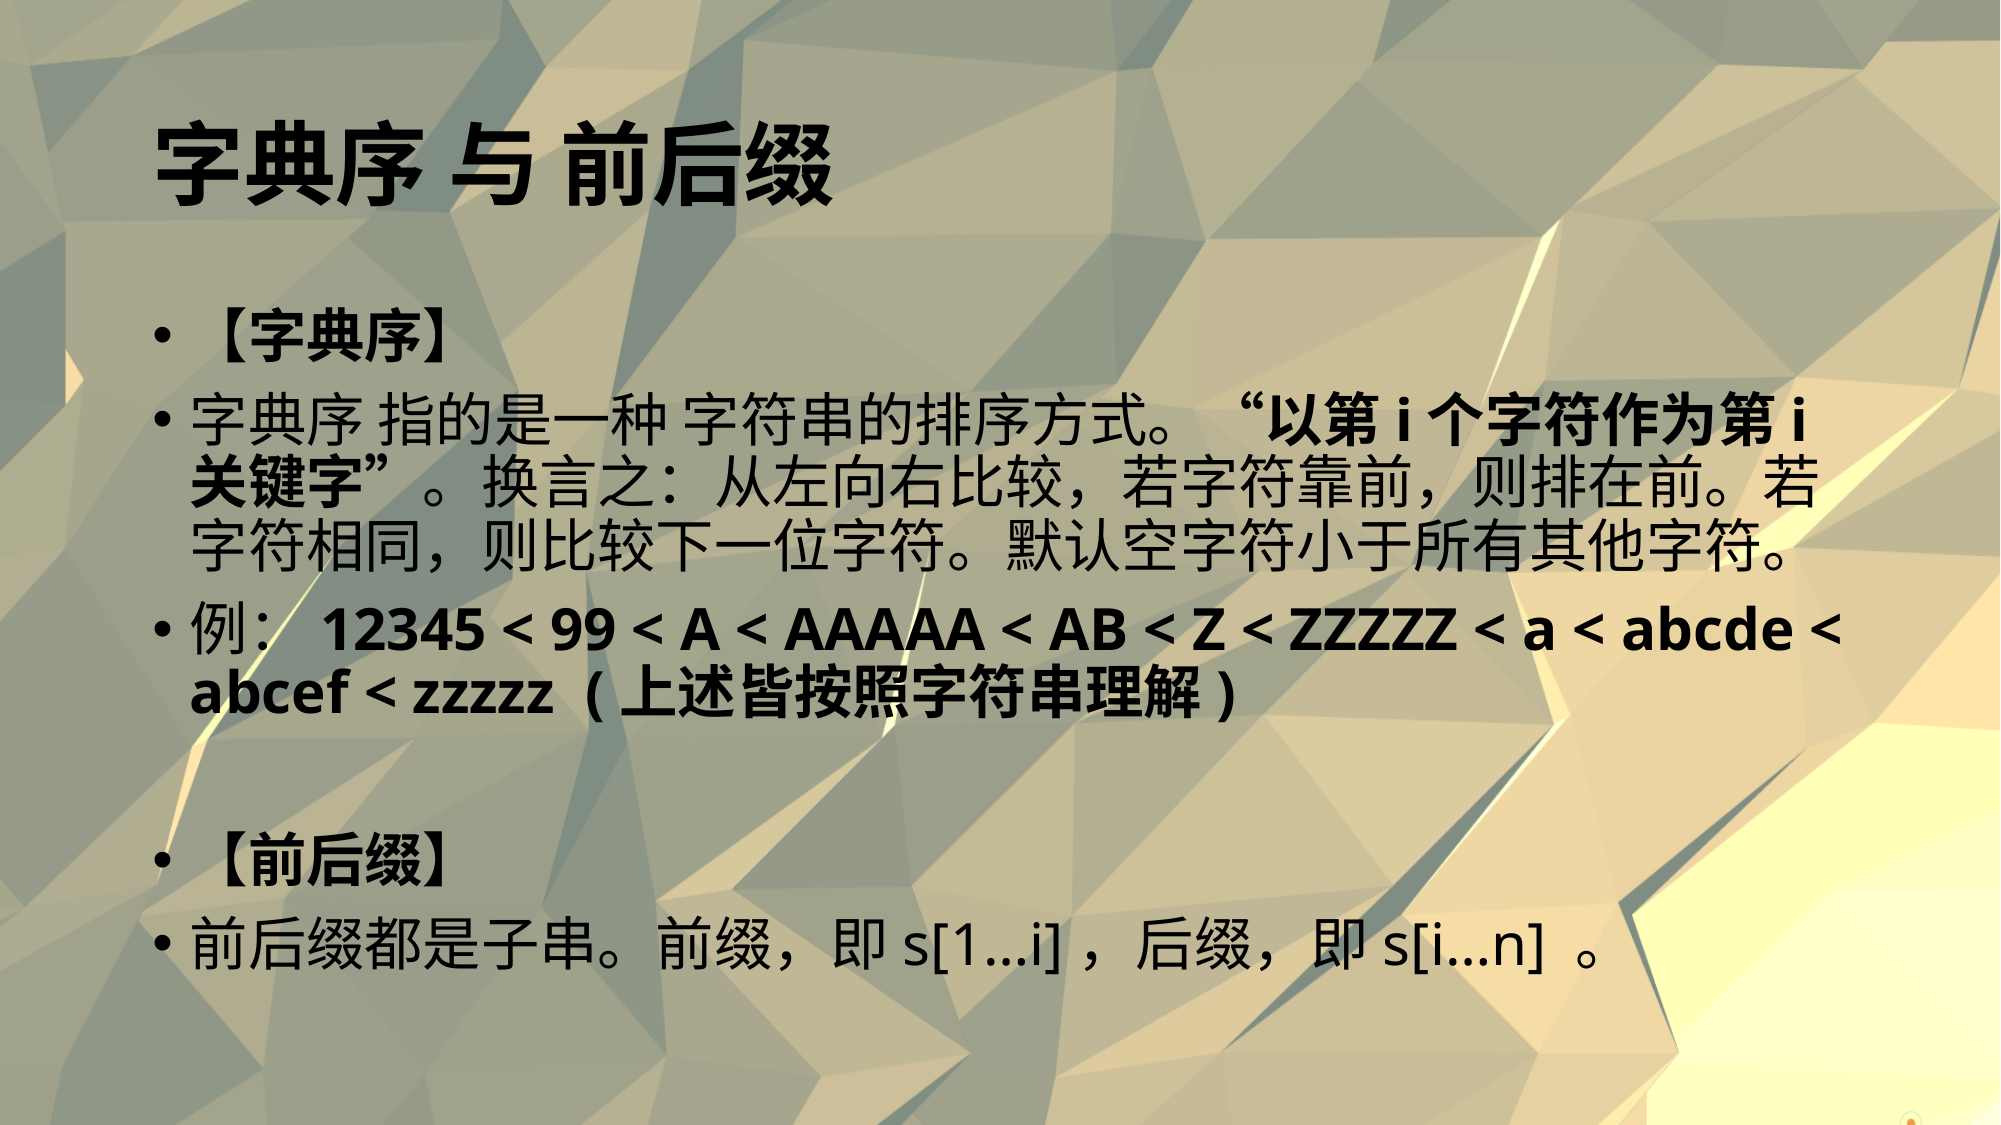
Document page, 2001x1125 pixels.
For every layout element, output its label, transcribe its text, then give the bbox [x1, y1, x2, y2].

title 字典序 与 前后缀 [137, 59, 1863, 278]
list 【字典序】 字典序 指的是一种 字符串的排序方式。“以第i个字符作为第i关键字”。换言之：从左向右比较，若字符靠前，则排在前。若字符相同，则比较下一位字符。默认空字符小于所有其他字符。 例：12345 < 99 < A < AAAAA < AB < Z < ZZZZZ < a < abcde < abcef < zzzzz (上述皆按照字符串理解) 【前后缀】 前后缀都是子串。前缀，即s[1…i]，后缀，即s[i…n] 。 [137, 299, 1863, 1014]
picture [0, 0, 2001, 1125]
